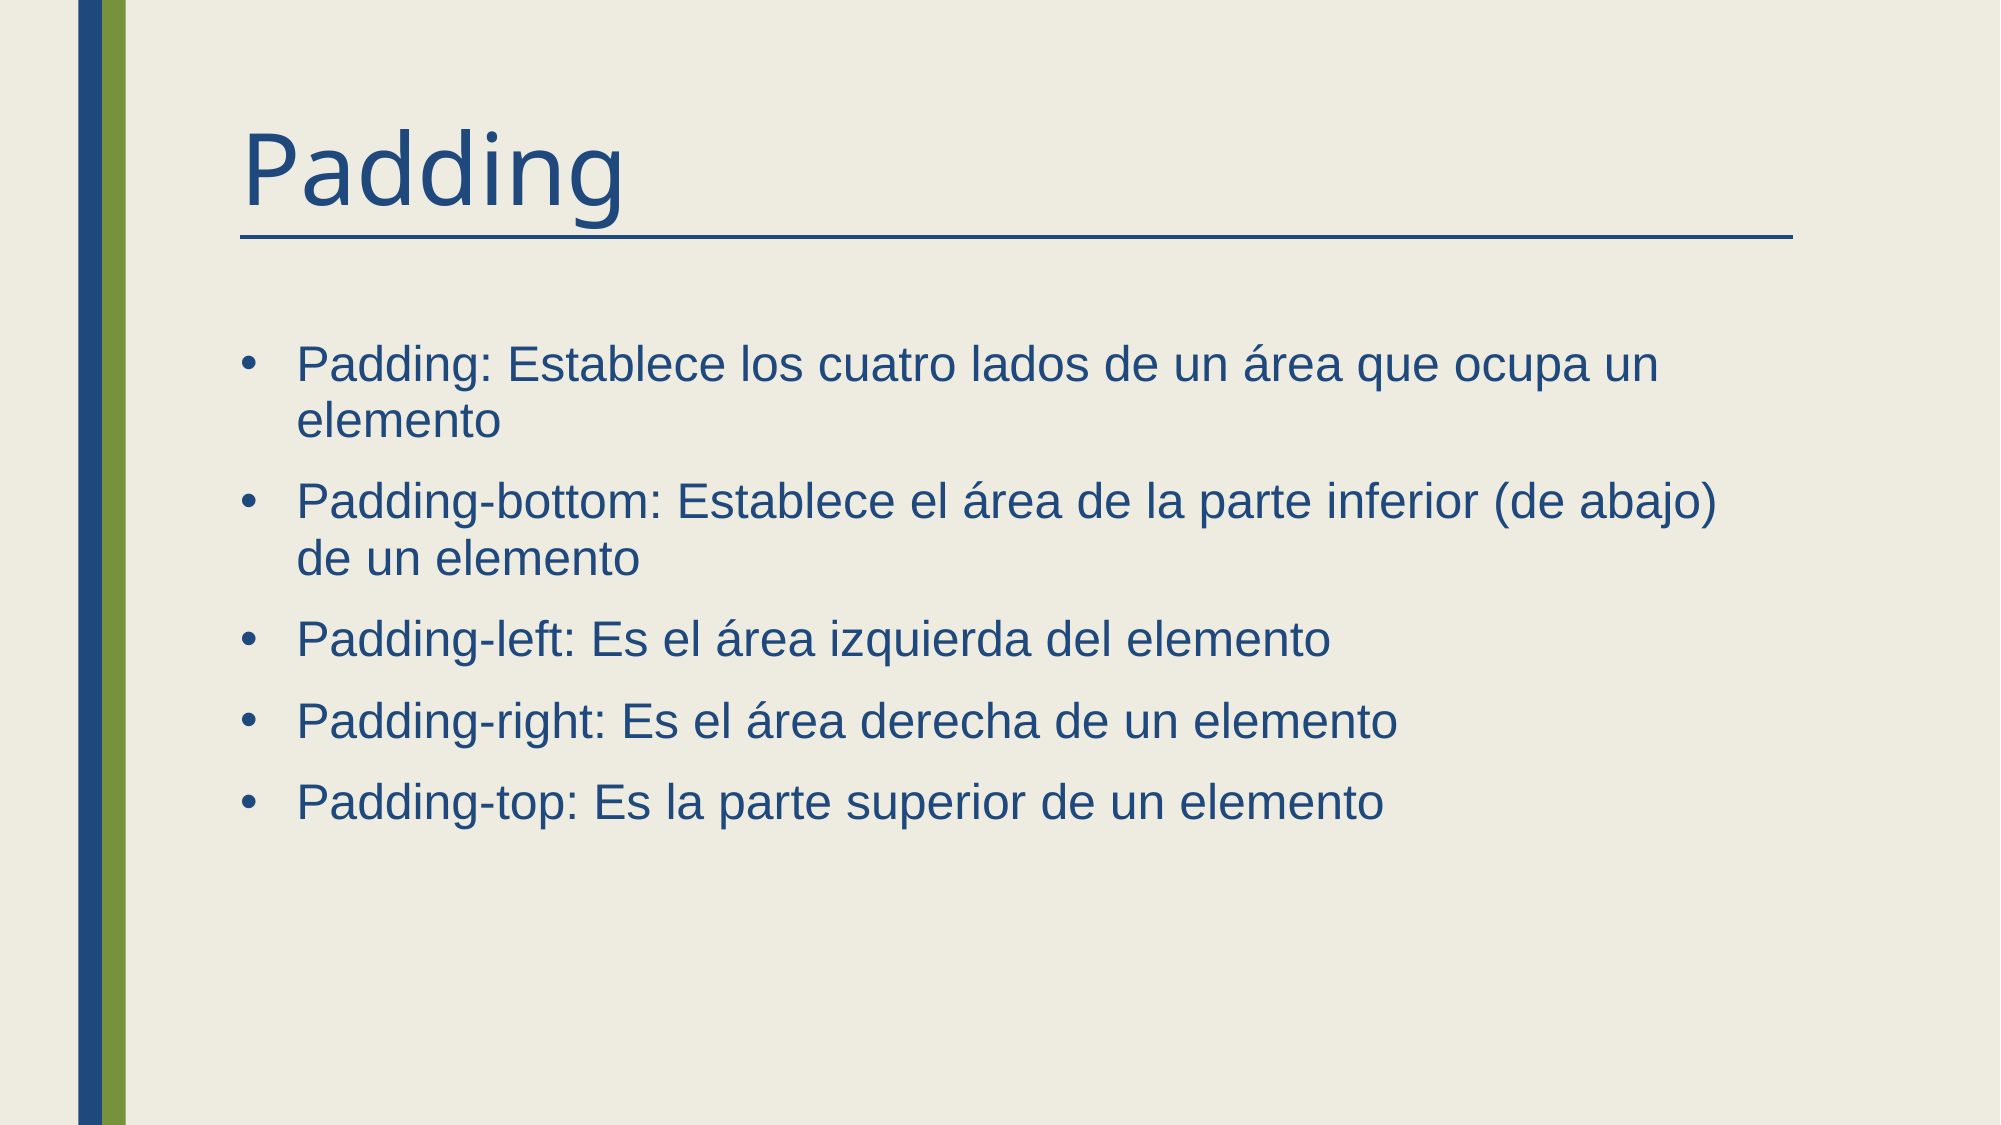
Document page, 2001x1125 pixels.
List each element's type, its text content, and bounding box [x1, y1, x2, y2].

title Padding [225, 112, 1800, 231]
list Padding: Establece los cuatro lados de un área que ocupa un elemento Padding-bottom: Establece el área de la parte inferior (de abajo) de un elemento Padding-left: Es el área izquierda del elemento Padding-right: Es el área derecha de un elemento Padding-top: Es la parte superior de un elemento [225, 243, 1800, 963]
